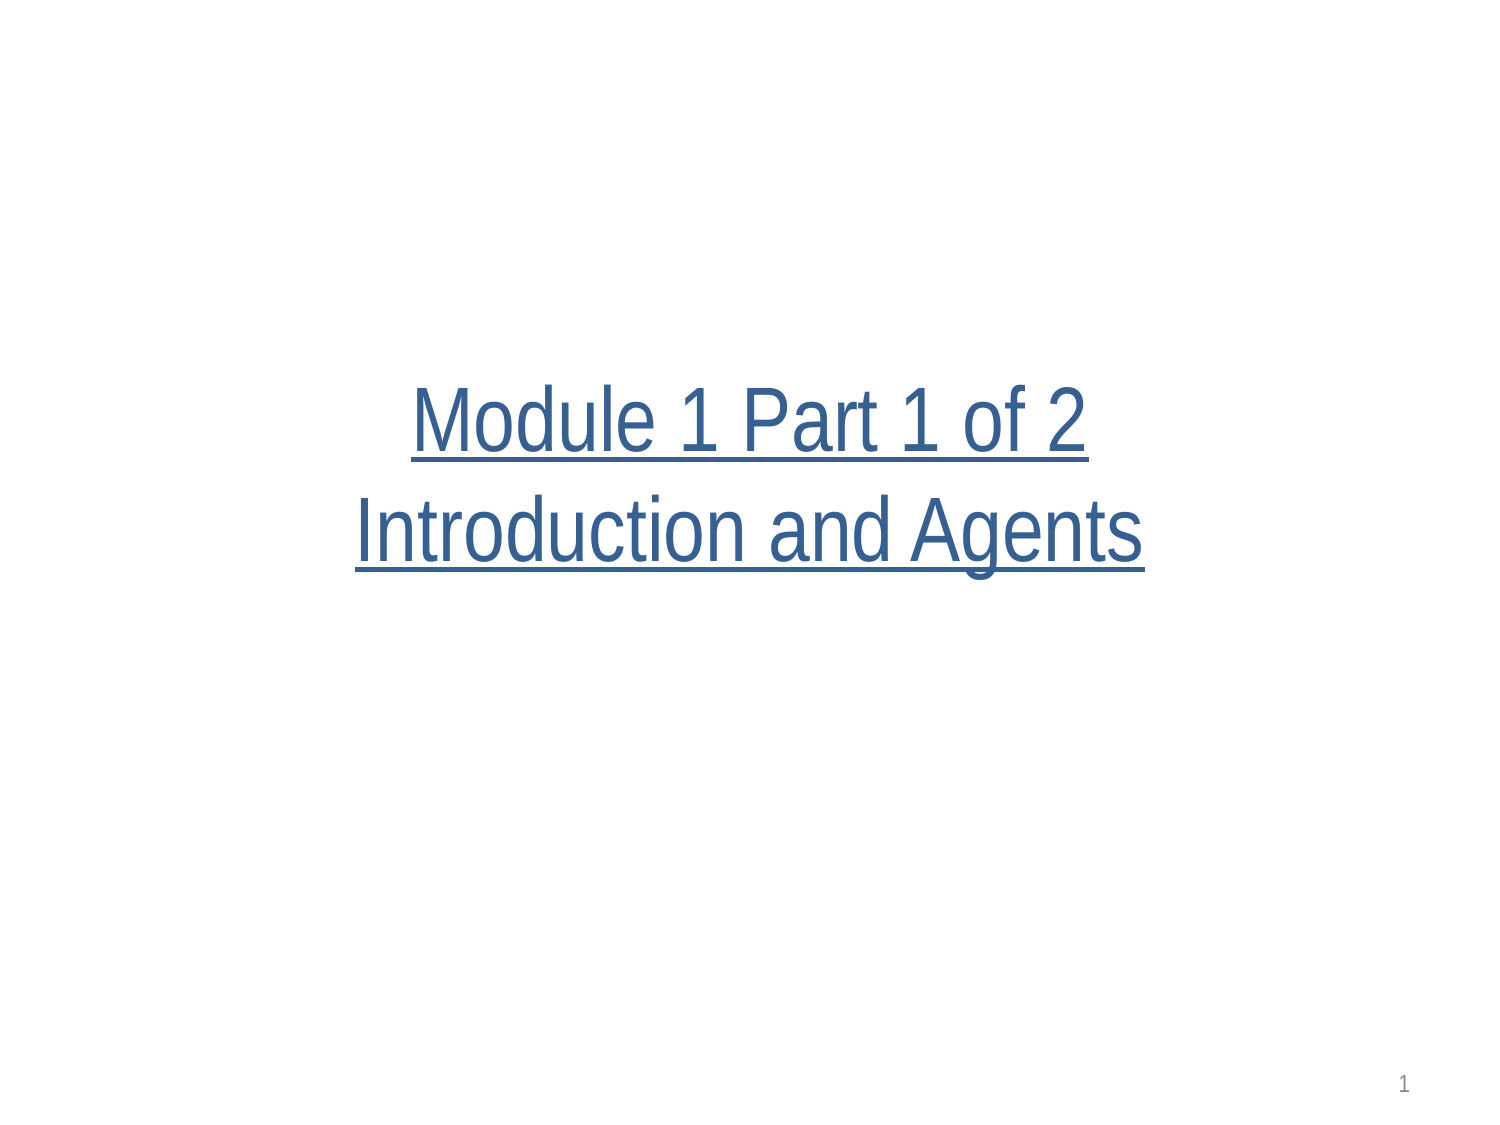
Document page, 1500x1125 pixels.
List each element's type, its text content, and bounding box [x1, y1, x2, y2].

slide_number 1 [1074, 1062, 1425, 1103]
title Module 1 Part 1 of 2 Introduction and Agents [112, 349, 1388, 591]
